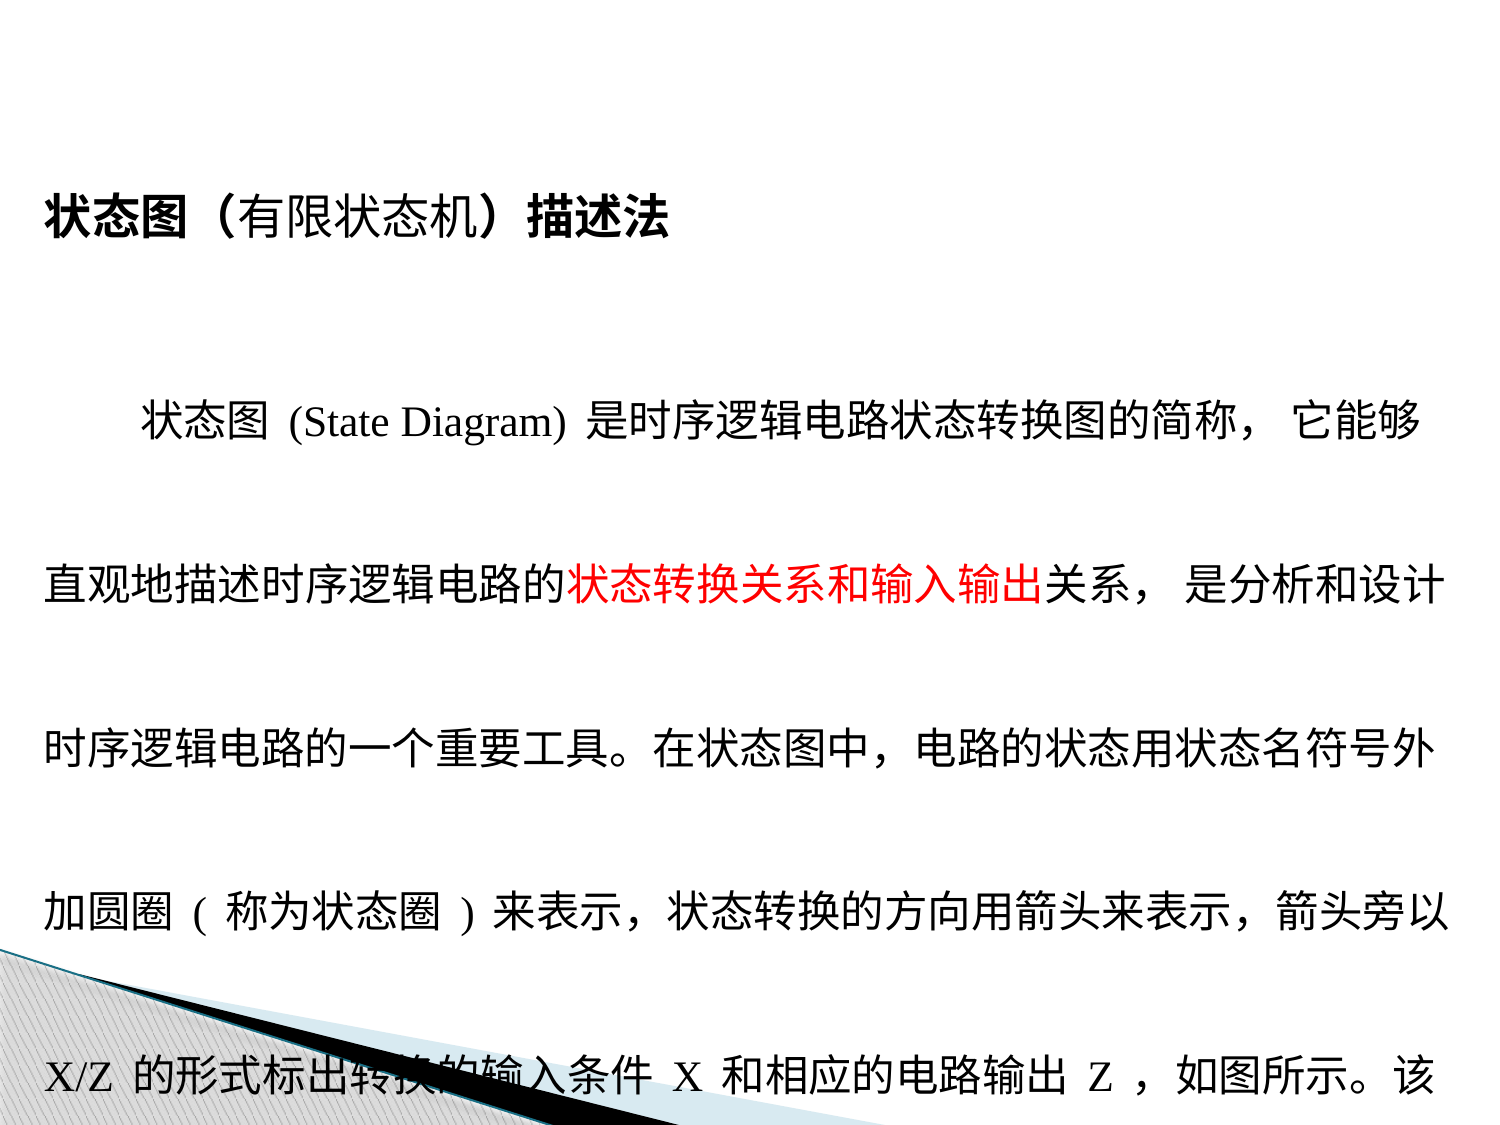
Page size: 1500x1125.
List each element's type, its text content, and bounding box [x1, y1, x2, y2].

text_box 状态图（有限状态机）描述法 状态图(State Diagram)是时序逻辑电路状态转换图的简称， 它能够直观地描述时序逻辑电路的状态转换关系和输入输出关系， 是分析和设计时序逻辑电路的一个重要工具。在状态图中，电路的状态用状态名符号外加圆圈(称为状态圈)来表示，状态转换的方向用箭头来表示，箭头旁以X/Z的形式标出转换的输入条件X和相应的电路输出Z，如图所示。该图读法如下：当电路在时刻tn处于现态Si而输入为Xn时，电路输出为Zn；在时刻tn+1，电路将转换到次态Sj。 [29, 54, 1467, 1125]
